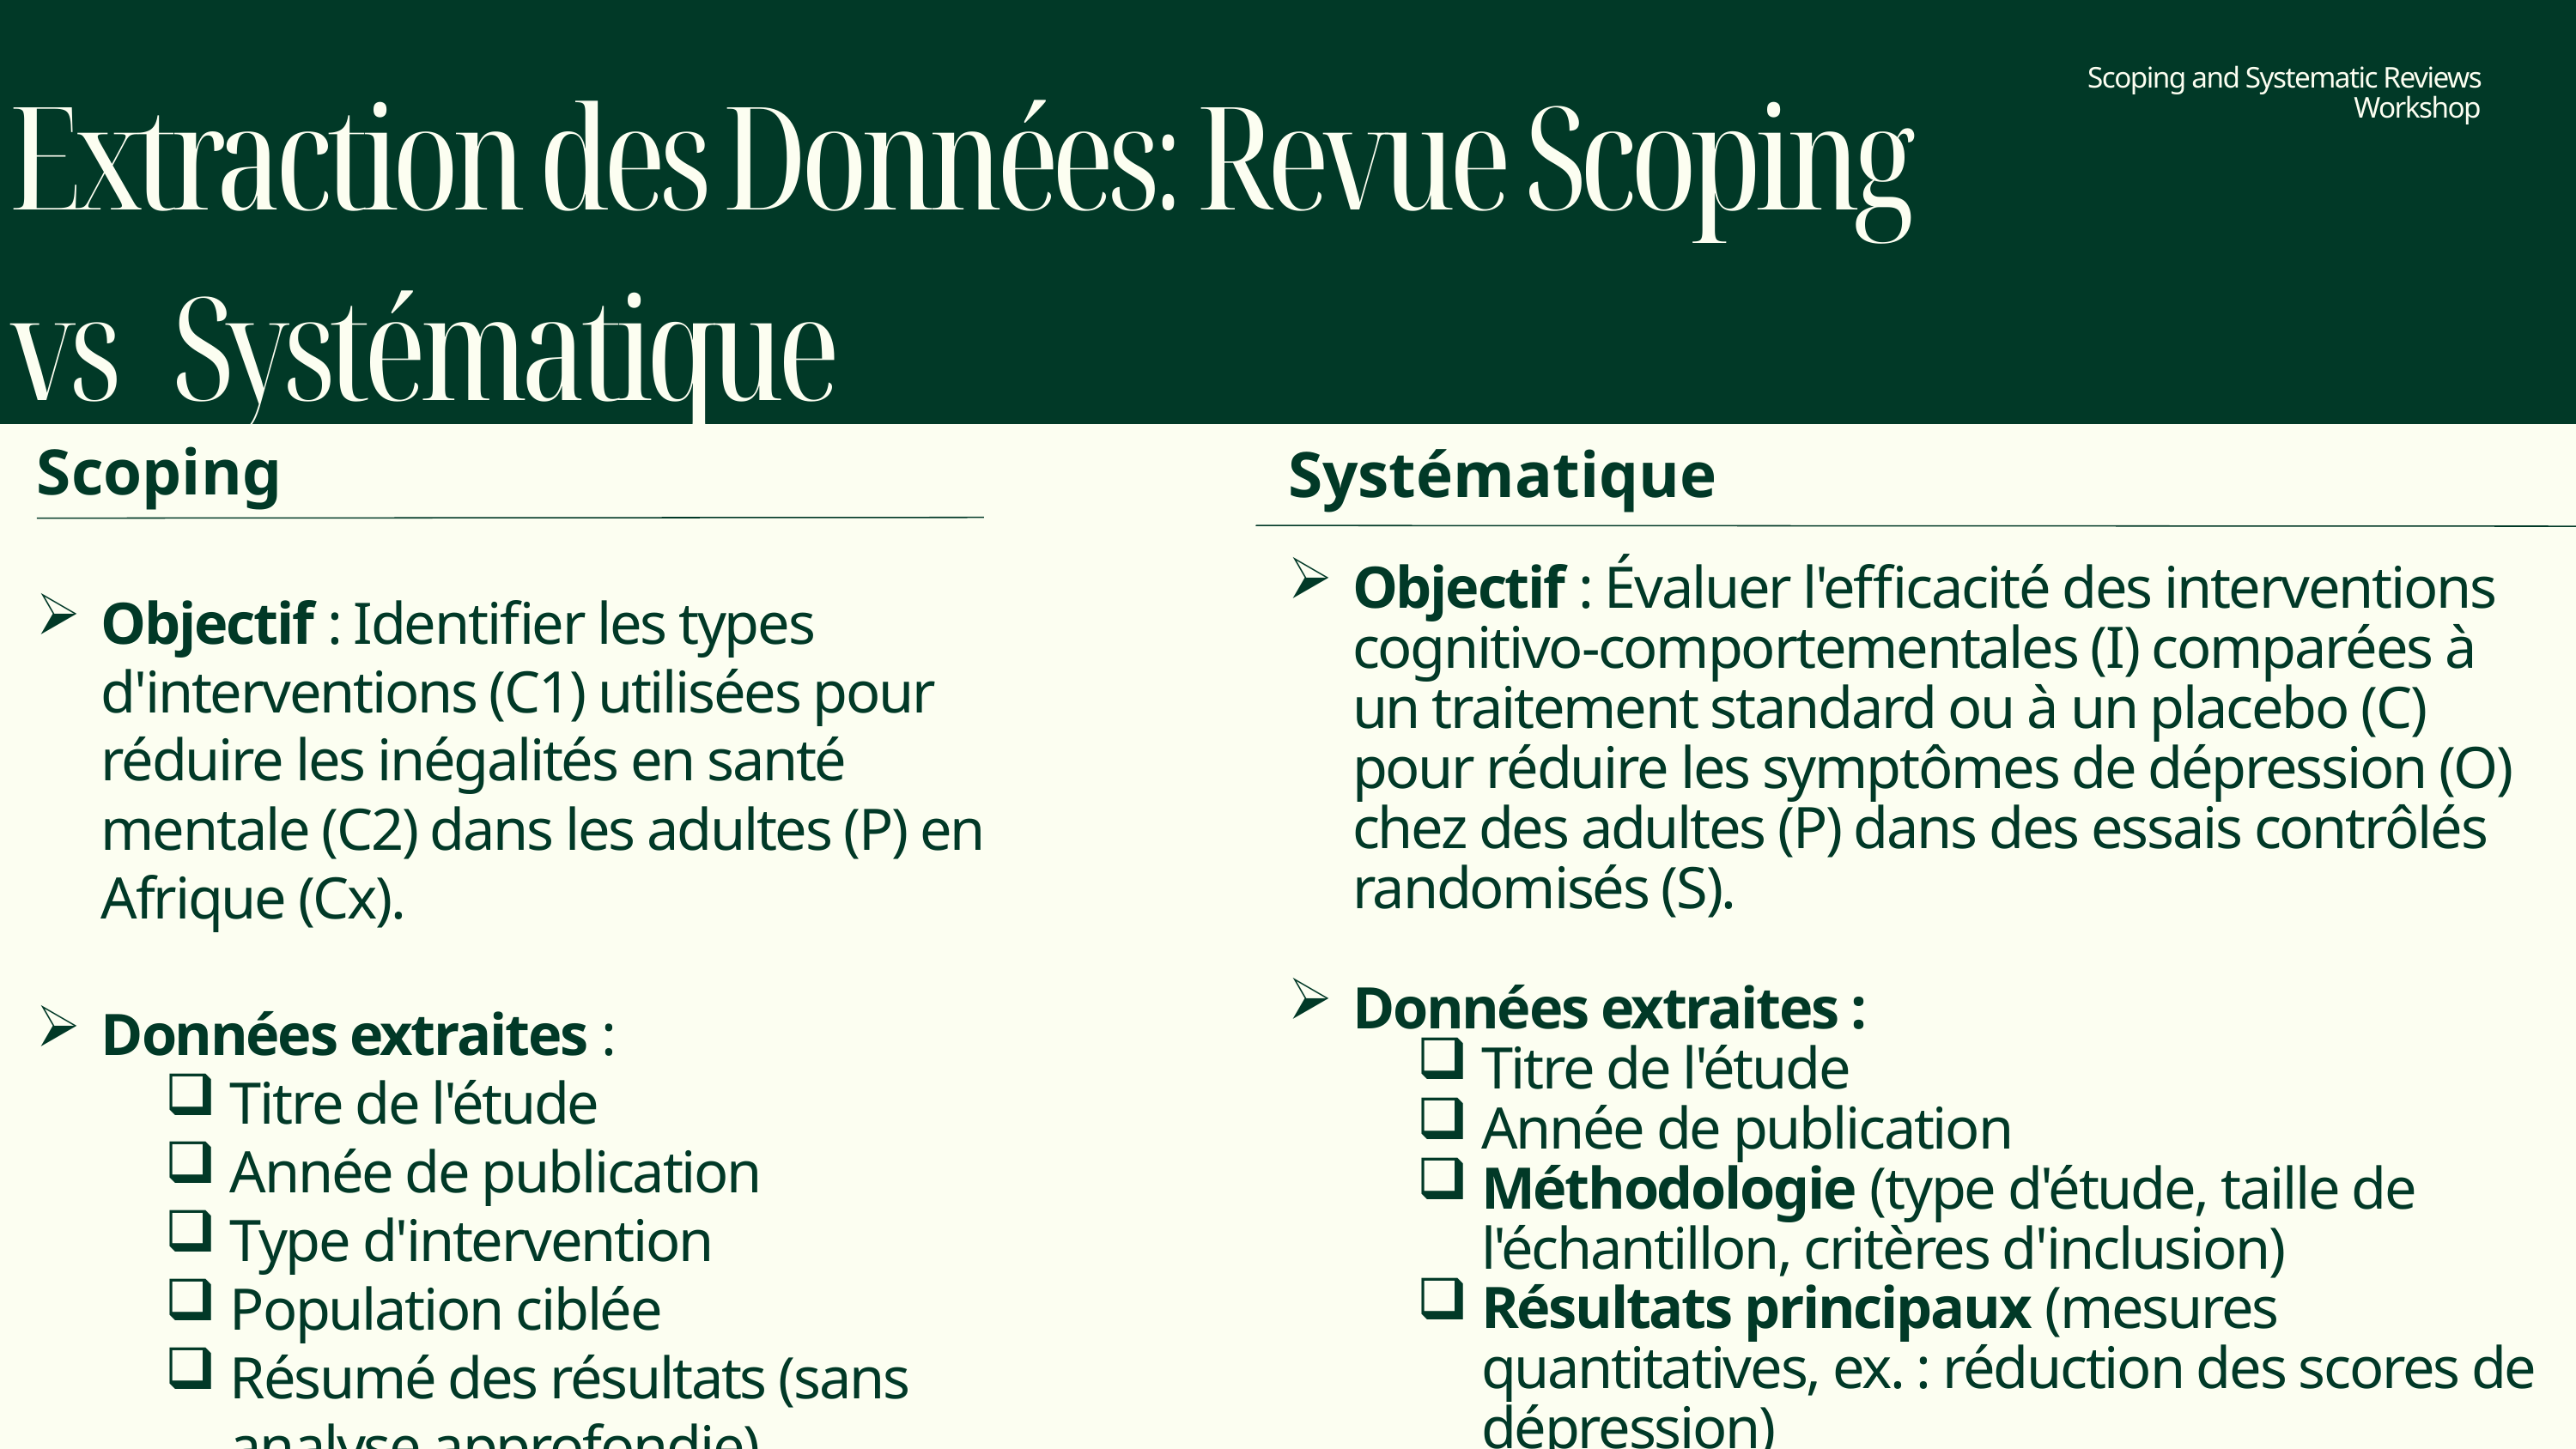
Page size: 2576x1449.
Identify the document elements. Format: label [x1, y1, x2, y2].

text_box [36, 432, 1063, 1419]
text_box [1287, 434, 2542, 1420]
text_box [0, 0, 2576, 424]
